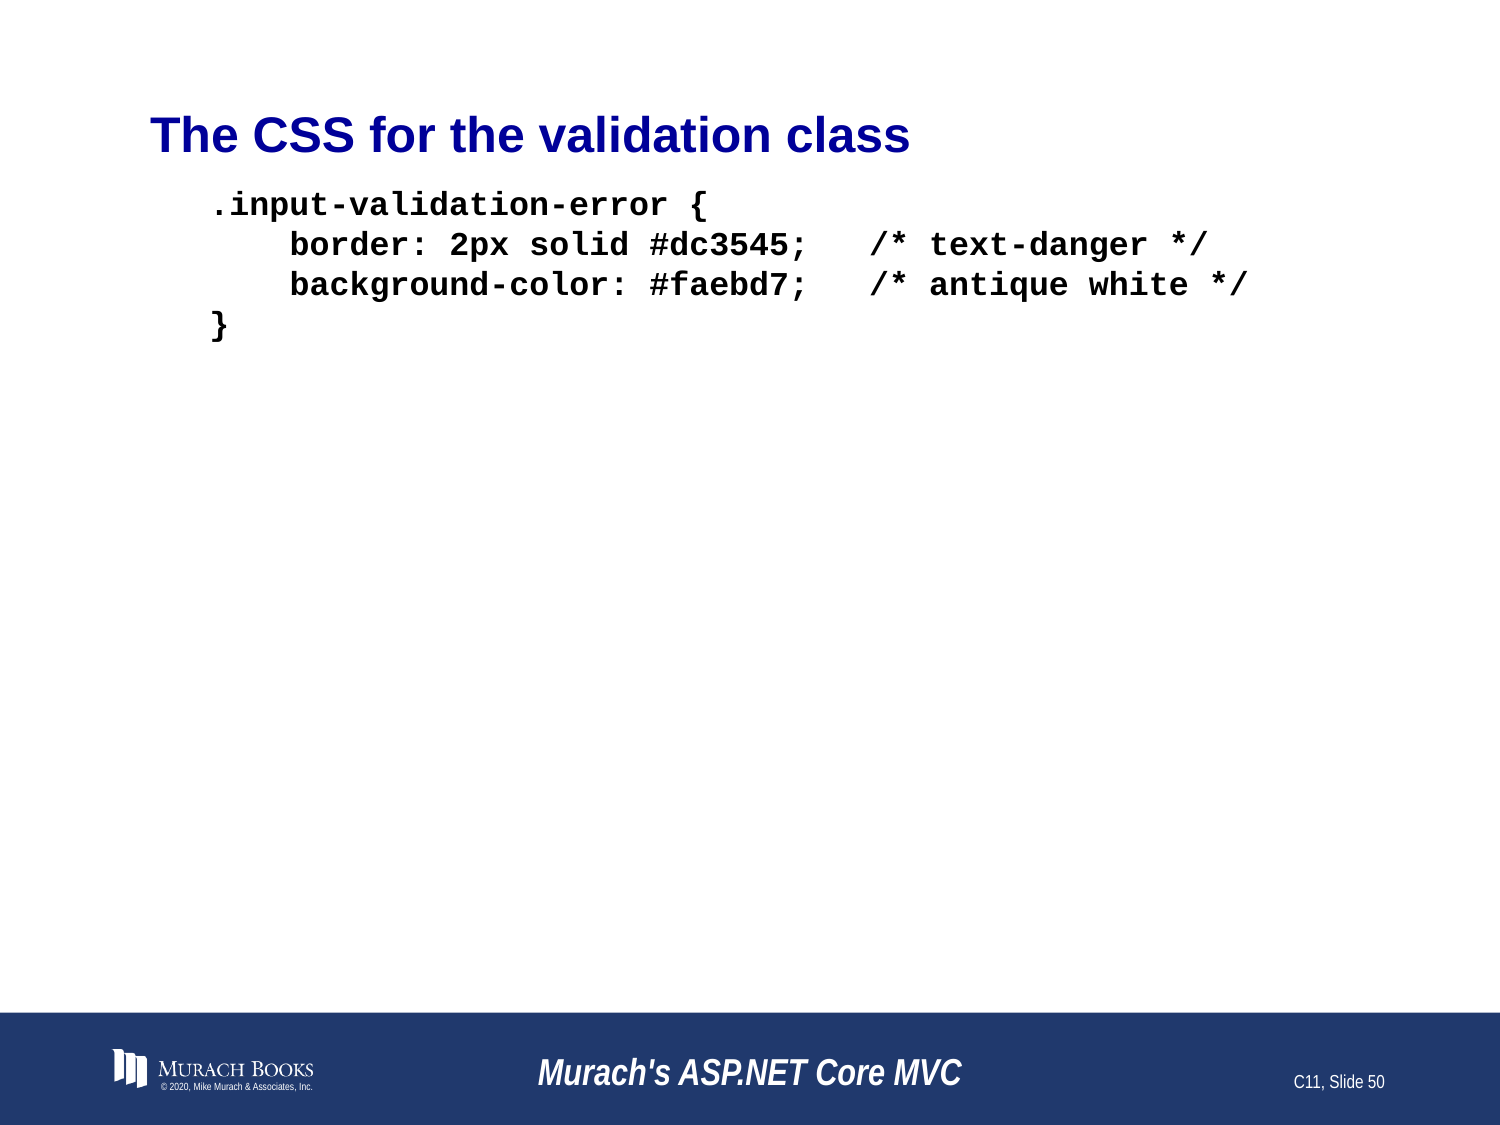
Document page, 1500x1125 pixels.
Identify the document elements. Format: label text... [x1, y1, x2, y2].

slide_number Murach's ASP.NET Core MVC [463, 1025, 1050, 1100]
footer © 2020, Mike Murach & Associates, Inc. [12, 1025, 463, 1100]
title The CSS for the validation class [150, 102, 1350, 164]
list .input-validation-error { border: 2px solid #dc3545; /* text-danger */ background-color: #faebd7; /* antique white */ } [137, 174, 1350, 975]
slide_number C11, Slide 50 [1087, 1025, 1400, 1100]
